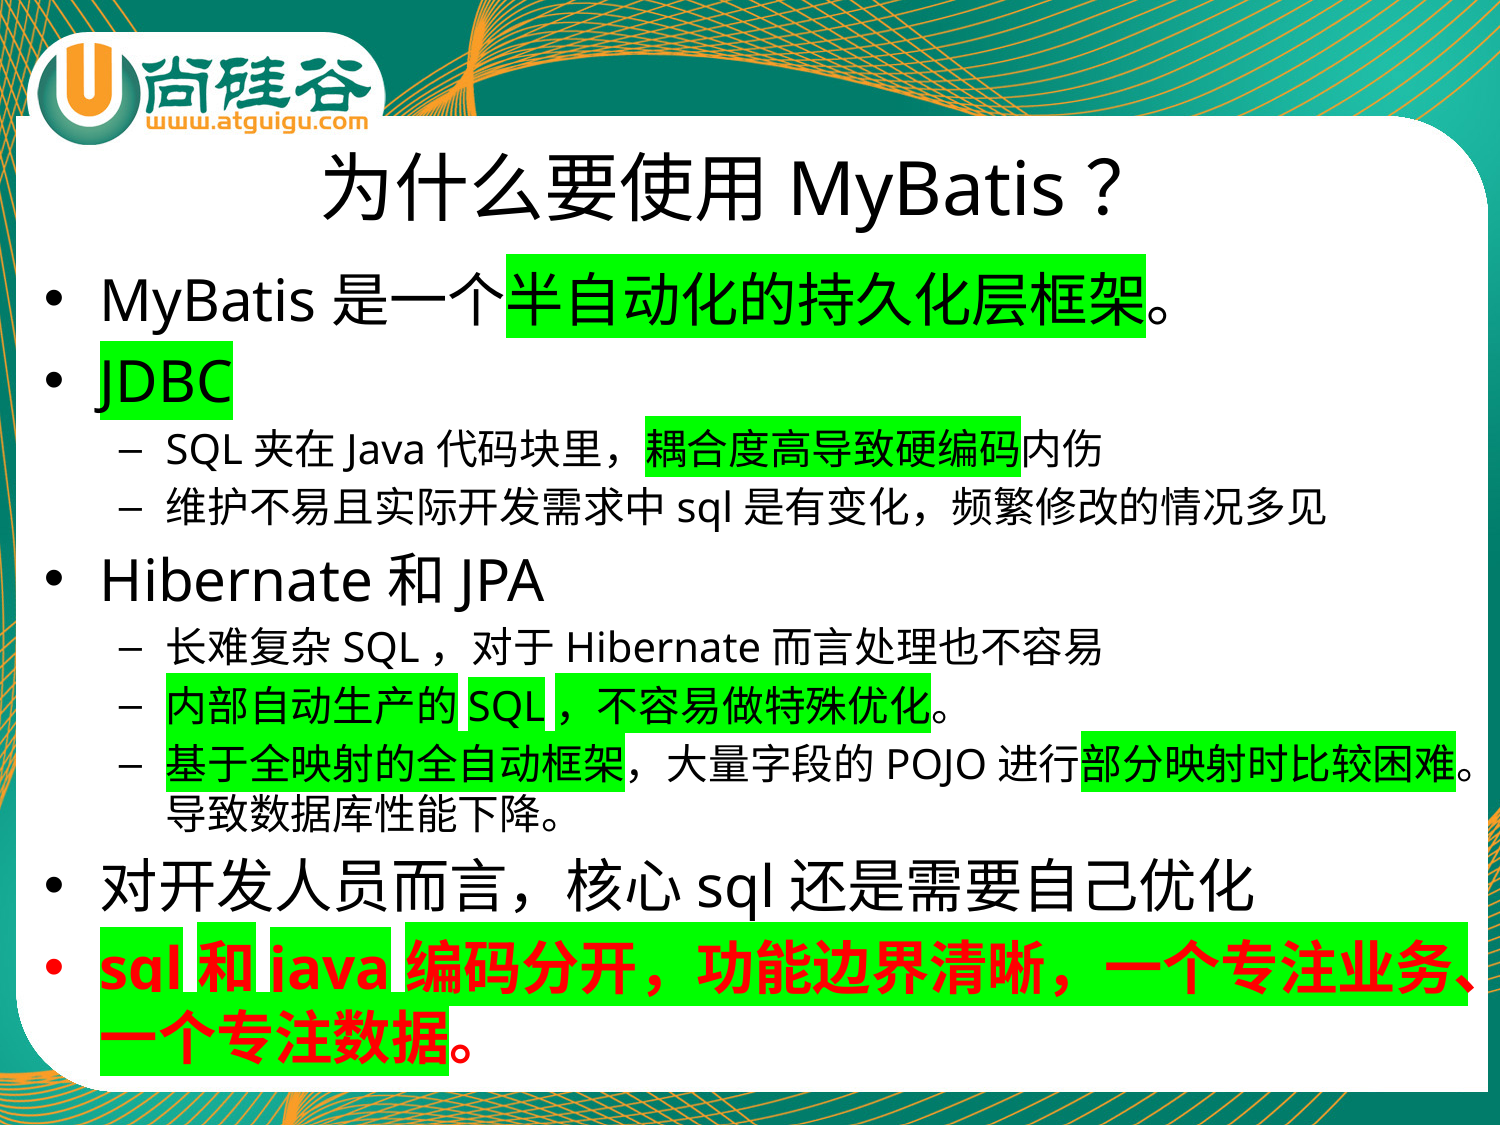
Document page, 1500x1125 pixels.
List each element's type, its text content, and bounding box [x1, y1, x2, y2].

title 为什么要使用MyBatis？ [64, 91, 1415, 255]
picture [0, 0, 1500, 1125]
list MyBatis是一个半自动化的持久化层框架。 JDBC SQL夹在Java代码块里，耦合度高导致硬编码内伤 维护不易且实际开发需求中sql是有变化，频繁修改的情况多见 Hibernate和JPA 长难复杂SQL，对于Hibernate而言处理也不容易 内部自动生产的SQL，不容易做特殊优化。 基于全映射的全自动框架，大量字段的POJO进行部分映射时比较困难。导致数据库性能下降。 对开发人员而言，核心sql还是需要自己优化 sql和java编码分开，功能边界清晰，一个专注业务、一个专注数据。 [28, 255, 1484, 1079]
